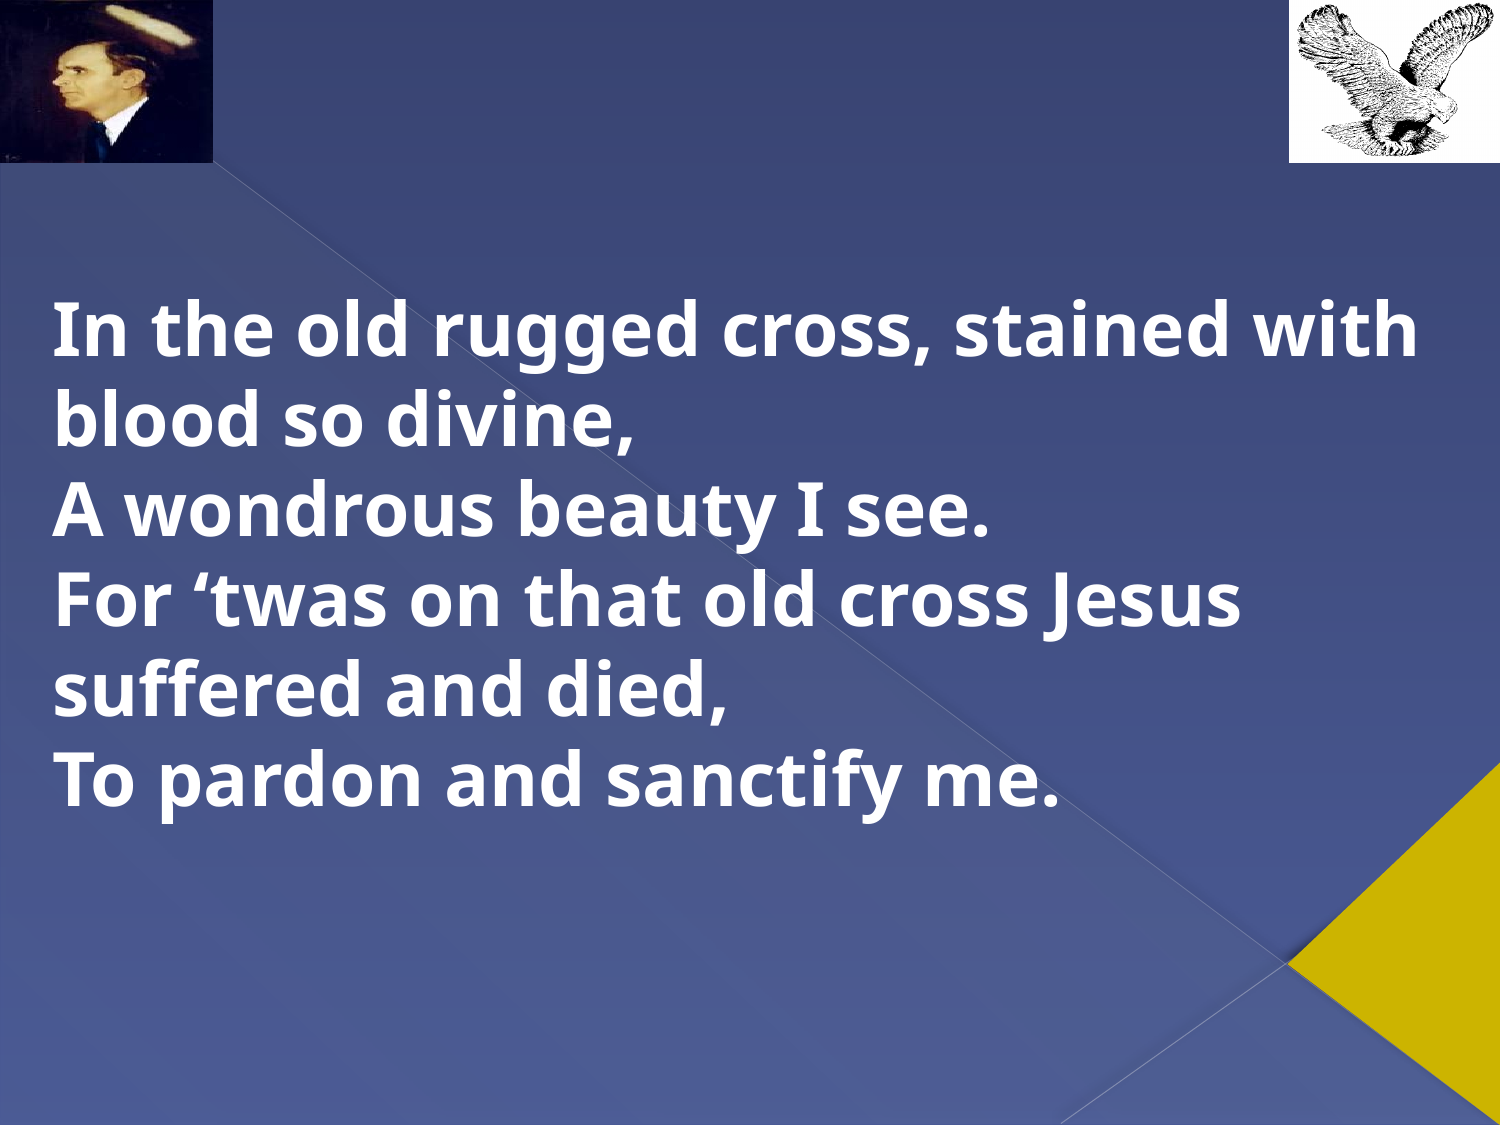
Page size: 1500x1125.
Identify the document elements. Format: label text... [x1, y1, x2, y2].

text_box [1285, 829, 1500, 1125]
text_box In the old rugged cross, stained with blood so divine, A wondrous beauty I see. For ‘twas on that old cross Jesus suffered and died, To pardon and sanctify me. [37, 183, 1500, 829]
picture [1288, 0, 1500, 163]
picture [0, 0, 213, 163]
